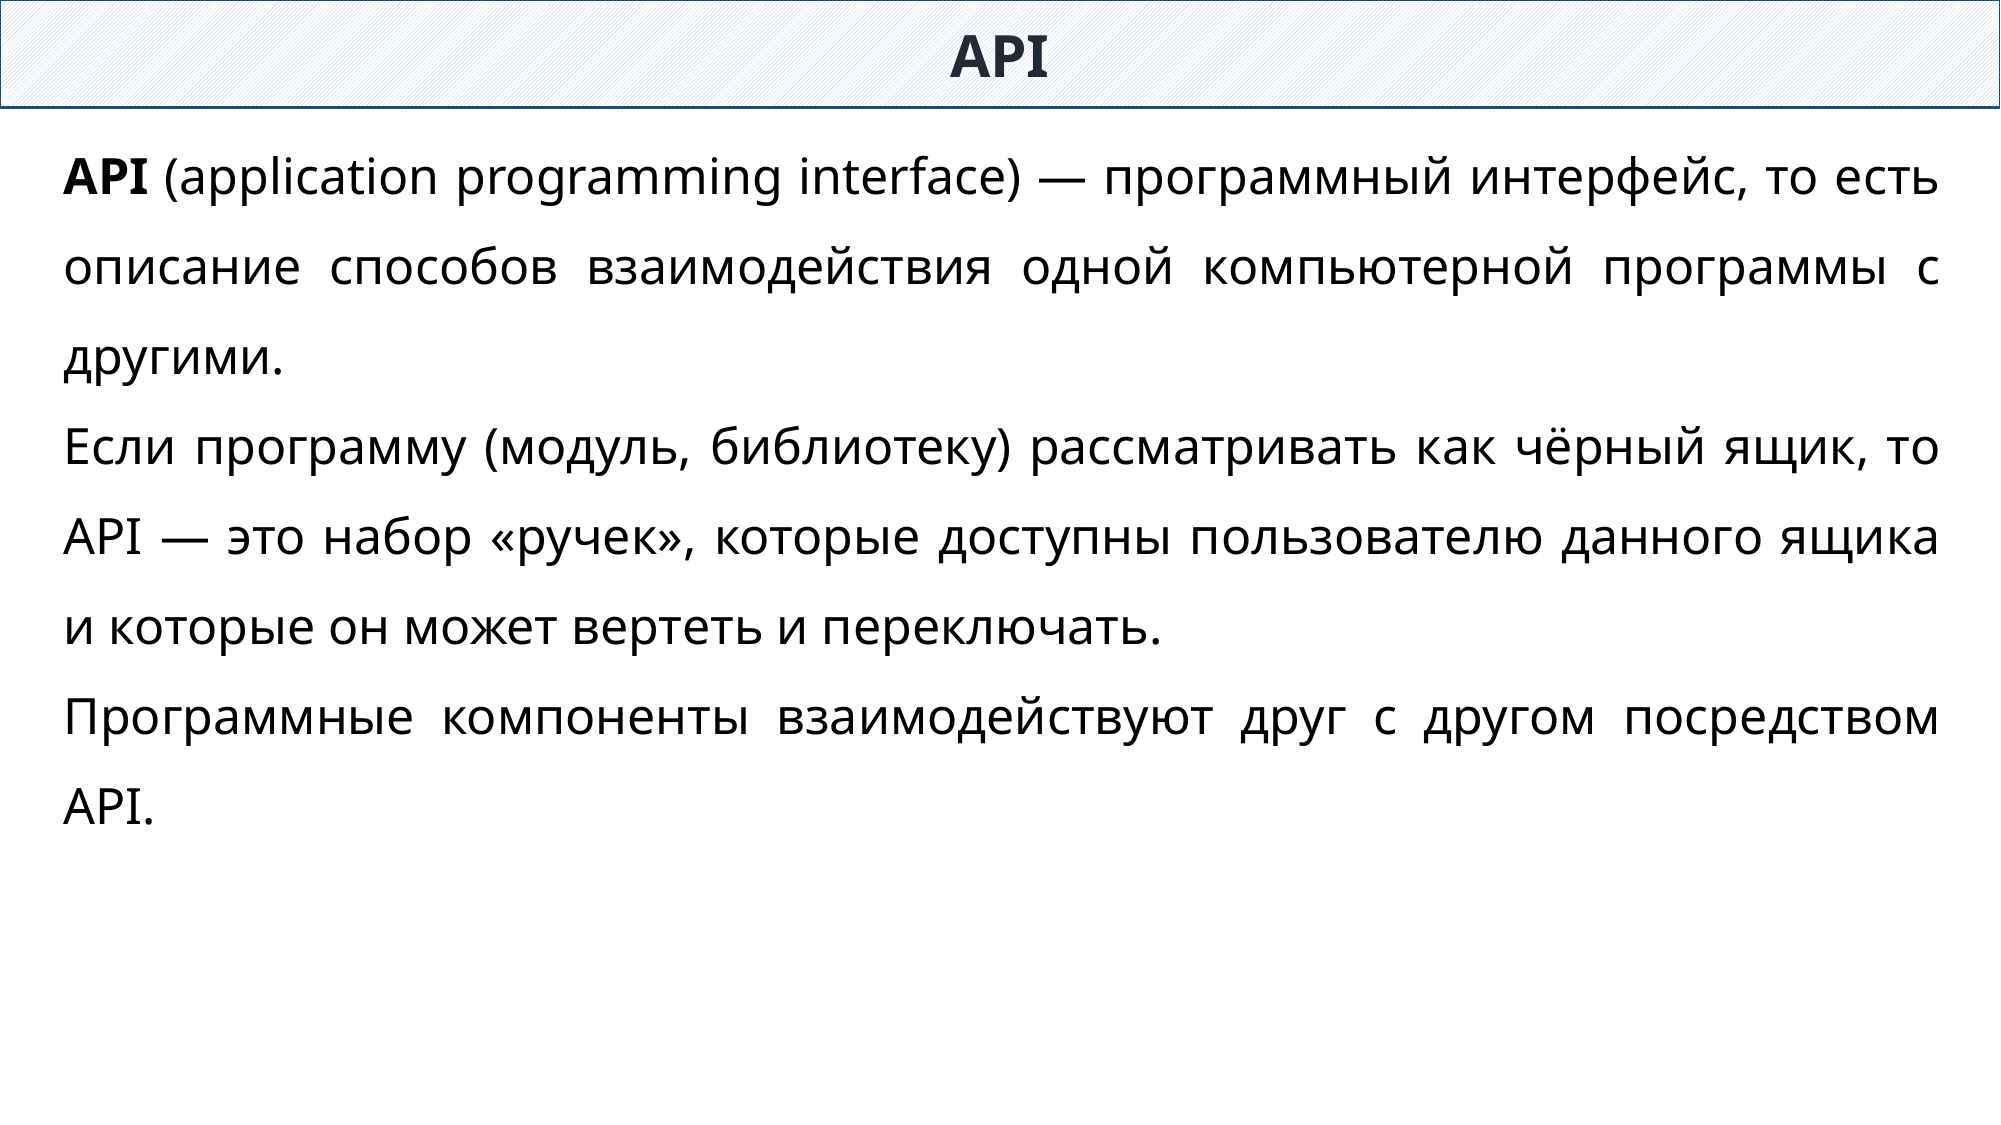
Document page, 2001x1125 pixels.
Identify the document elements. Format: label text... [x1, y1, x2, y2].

text_box API (application programming interface) — программный интерфейс, то есть описание способов взаимодействия одной компьютерной программы с другими. Если программу (модуль, библиотеку) рассматривать как чёрный ящик, то API — это набор «ручек», которые доступны пользователю данного ящика и которые он может вертеть и переключать. Программные компоненты взаимодействуют друг с другом посредством API. [48, 107, 1957, 843]
text_box API [0, 0, 2000, 108]
